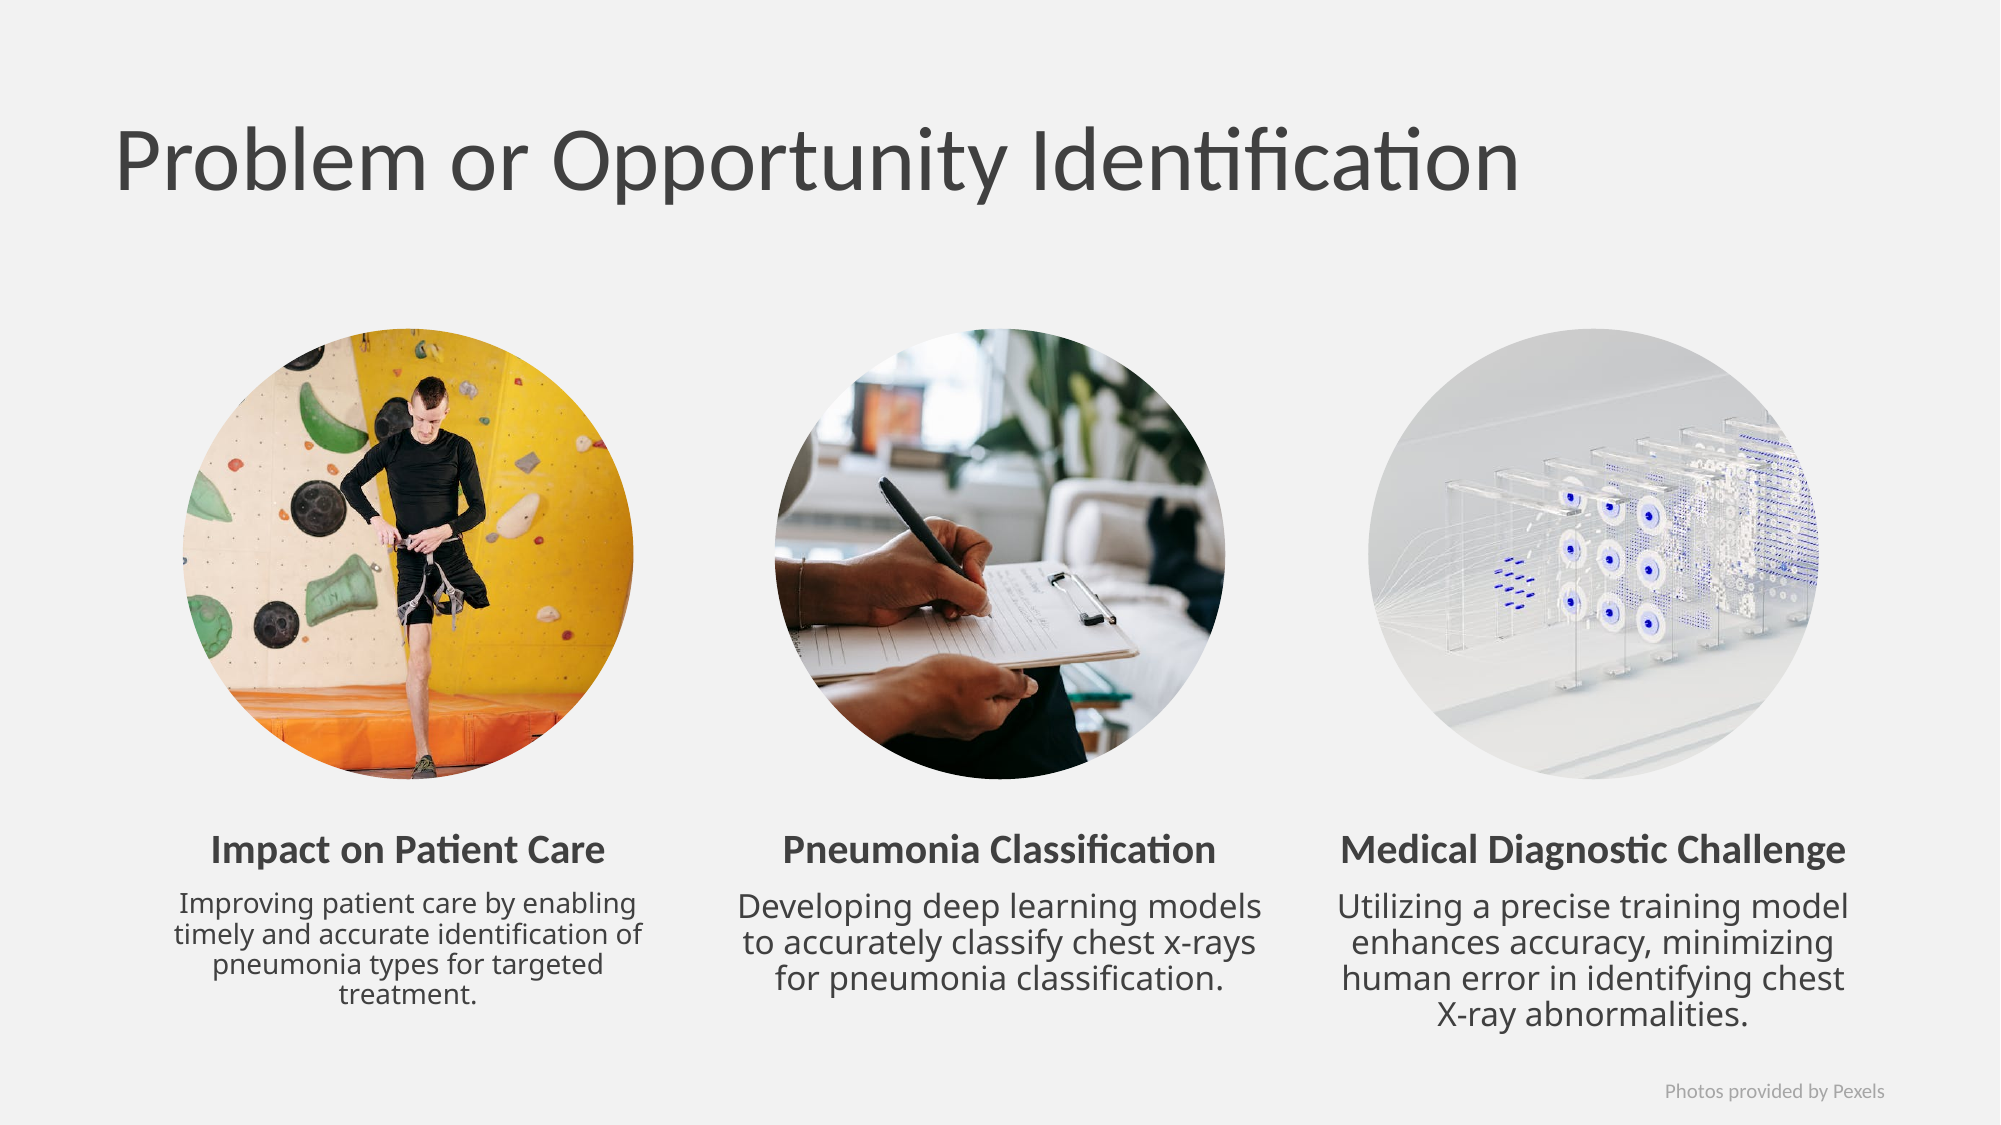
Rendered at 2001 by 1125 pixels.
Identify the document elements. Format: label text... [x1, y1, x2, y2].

list Photos provided by Pexels [1367, 1072, 1900, 1103]
list Developing deep learning models to accurately classify chest x-rays for pneumonia classification. [716, 882, 1284, 1019]
list Pneumonia Classification [716, 782, 1284, 880]
list Utilizing a precise training model enhances accuracy, minimizing human error in identifying chest X-ray abnormalities. [1310, 882, 1877, 1019]
title Problem or Opportunity Identification [99, 59, 1900, 262]
picture [182, 328, 634, 780]
list Impact on Patient Care [125, 782, 692, 880]
list Medical Diagnostic Challenge [1310, 782, 1877, 880]
list Improving patient care by enabling timely and accurate identification of pneumonia types for targeted treatment. [125, 882, 692, 1019]
picture [1368, 328, 1819, 780]
picture [774, 328, 1226, 780]
